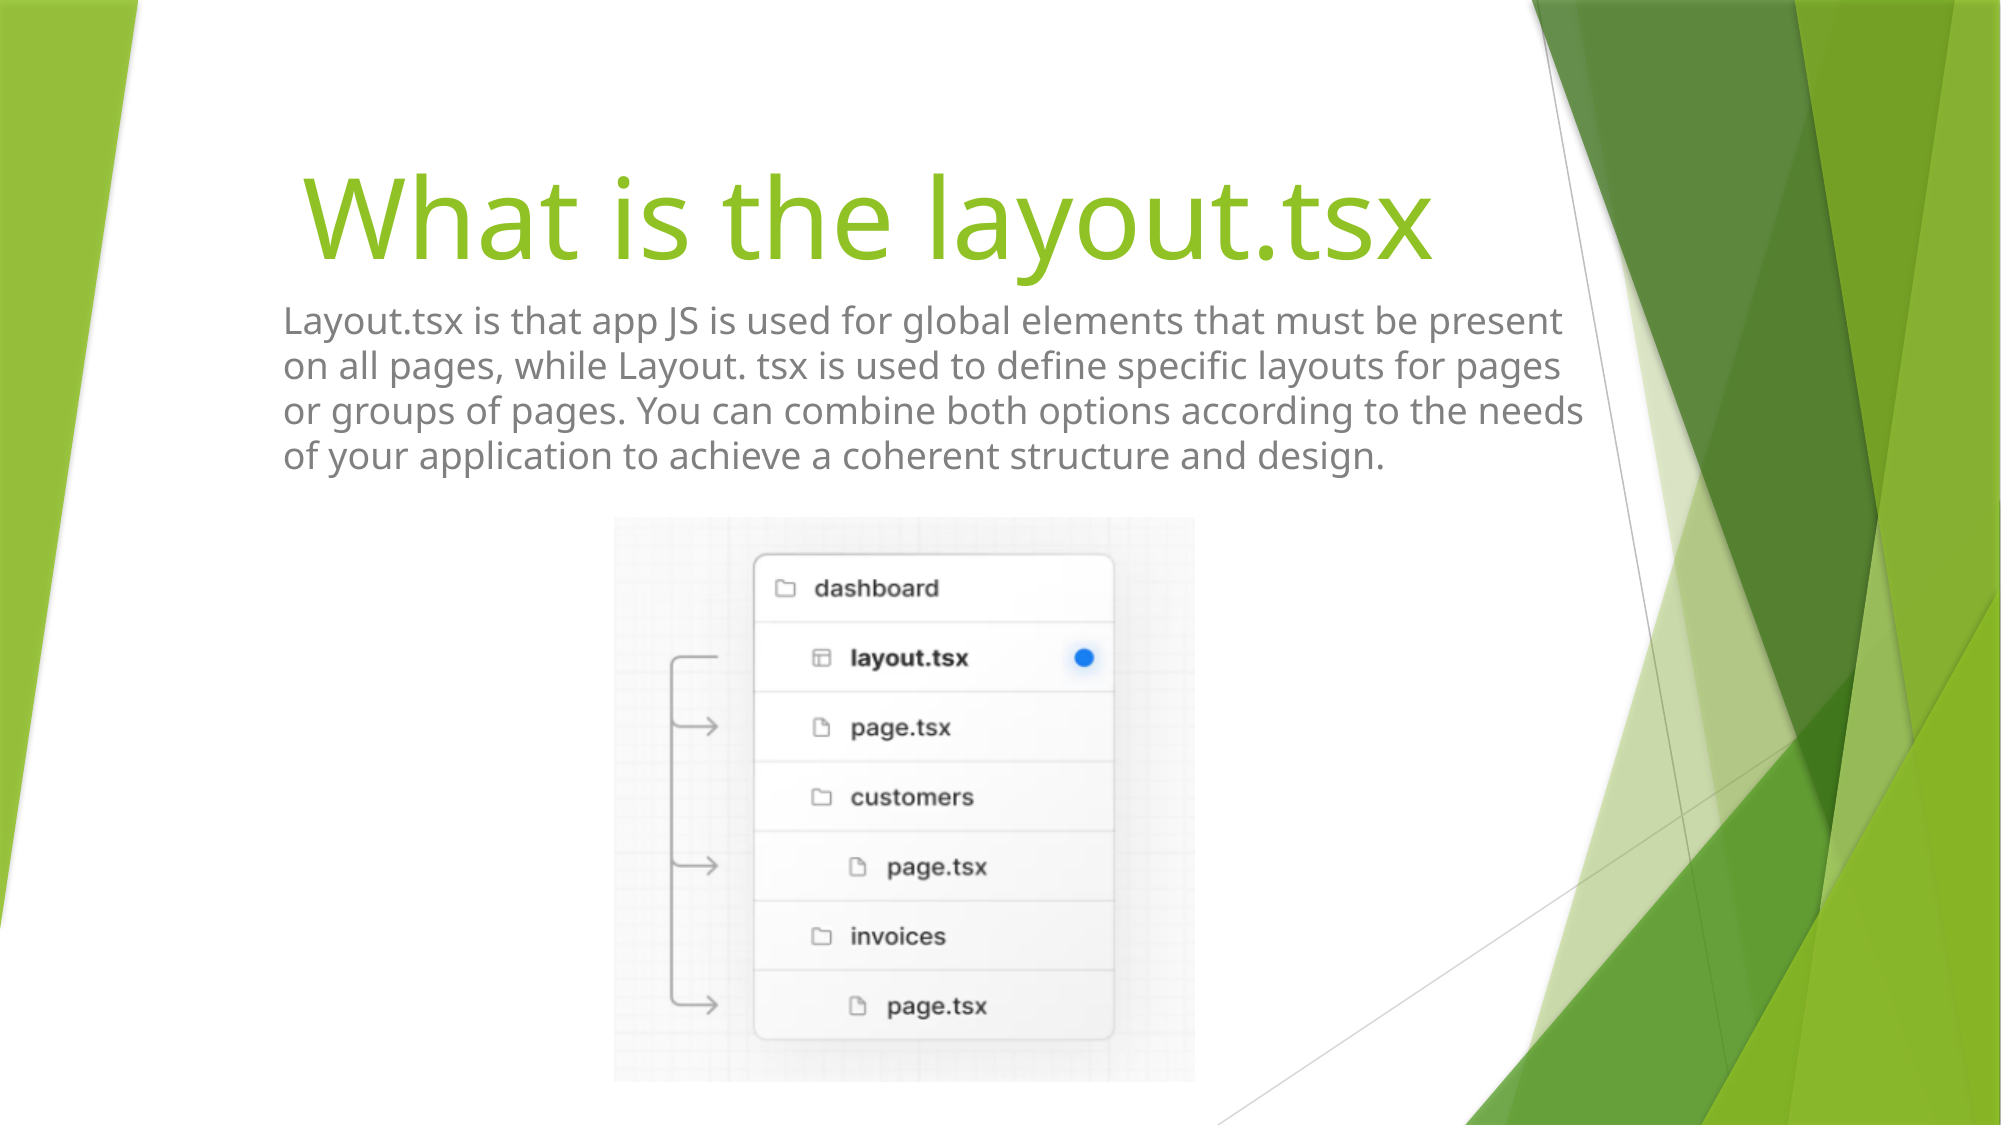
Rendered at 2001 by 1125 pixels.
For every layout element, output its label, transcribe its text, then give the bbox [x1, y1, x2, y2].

picture [613, 516, 1195, 1083]
title What is the layout.tsx [247, 19, 1522, 290]
subtitle Layout.tsx is that app JS is used for global elements that must be present on all pages, while Layout. tsx is used to define specific layouts for pages or groups of pages. You can combine both options according to the needs of your application to achieve a coherent structure and design. [267, 289, 1612, 1040]
